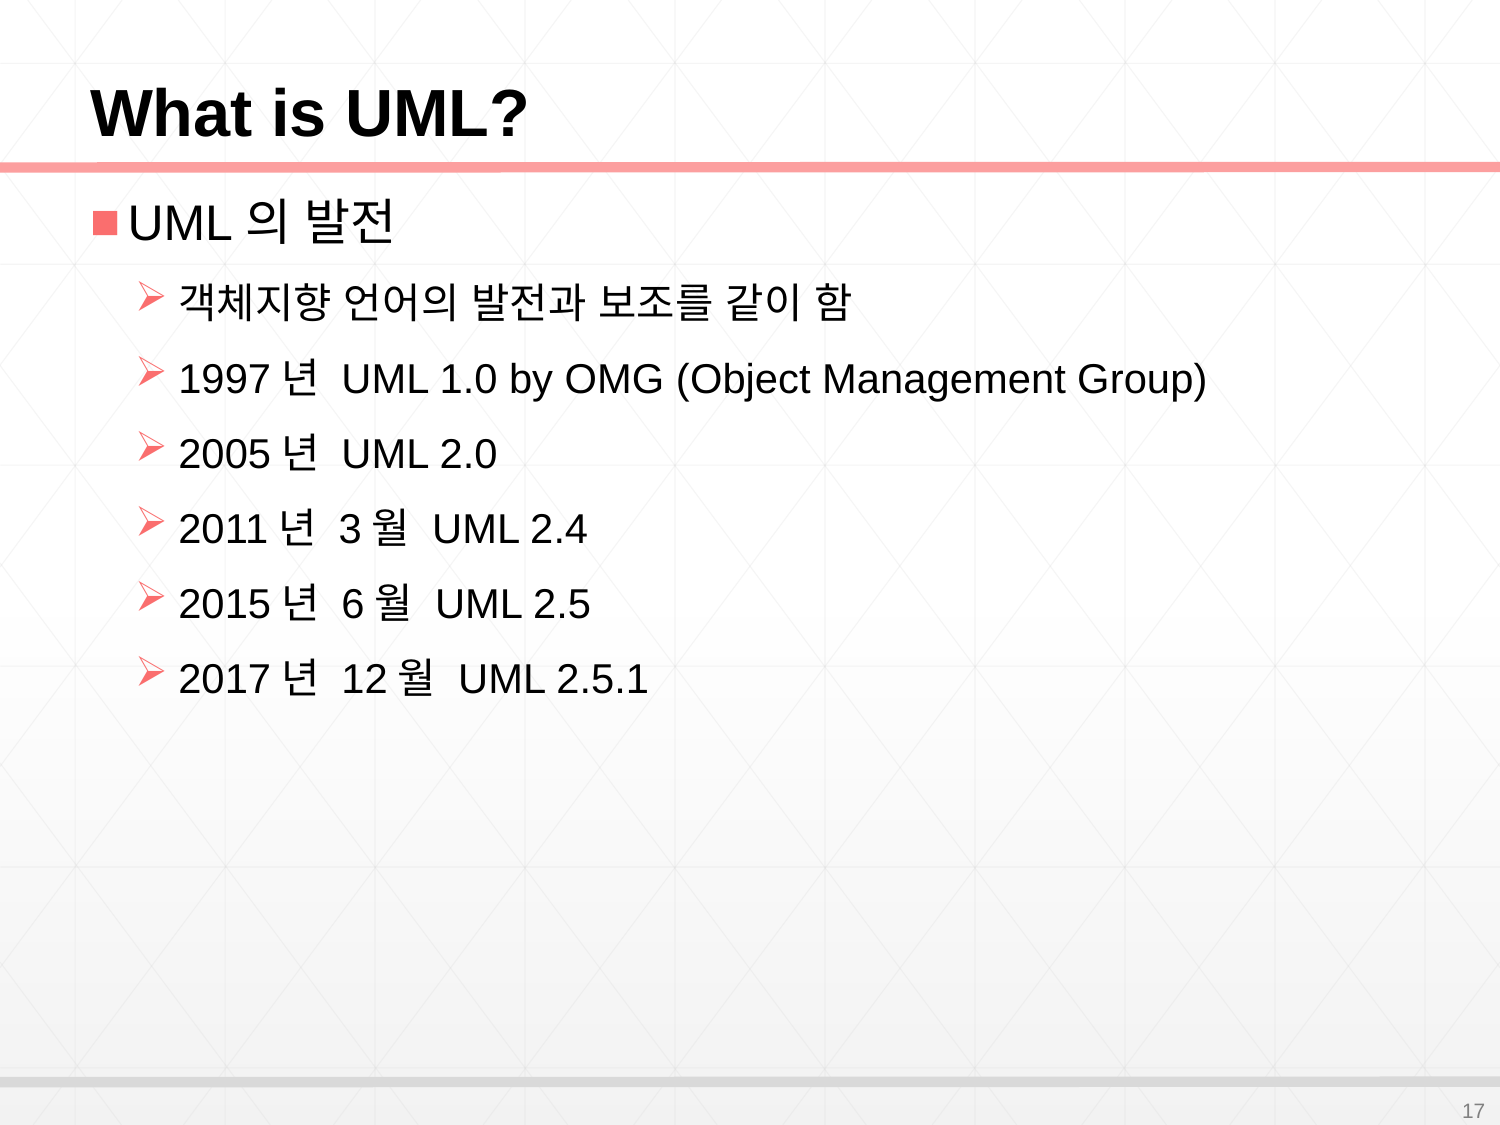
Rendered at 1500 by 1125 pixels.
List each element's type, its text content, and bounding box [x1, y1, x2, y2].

slide_number 17 [1386, 1091, 1500, 1125]
title What is UML? [75, 0, 1426, 159]
list UML의 발전 객체지향 언어의 발전과 보조를 같이 함 1997년 UML 1.0 by OMG (Object Management Group) 2005년 UML 2.0 2011년 3월 UML 2.4 2015년 6월 UML 2.5 2017년 12월 UML 2.5.1 [75, 190, 1426, 1064]
